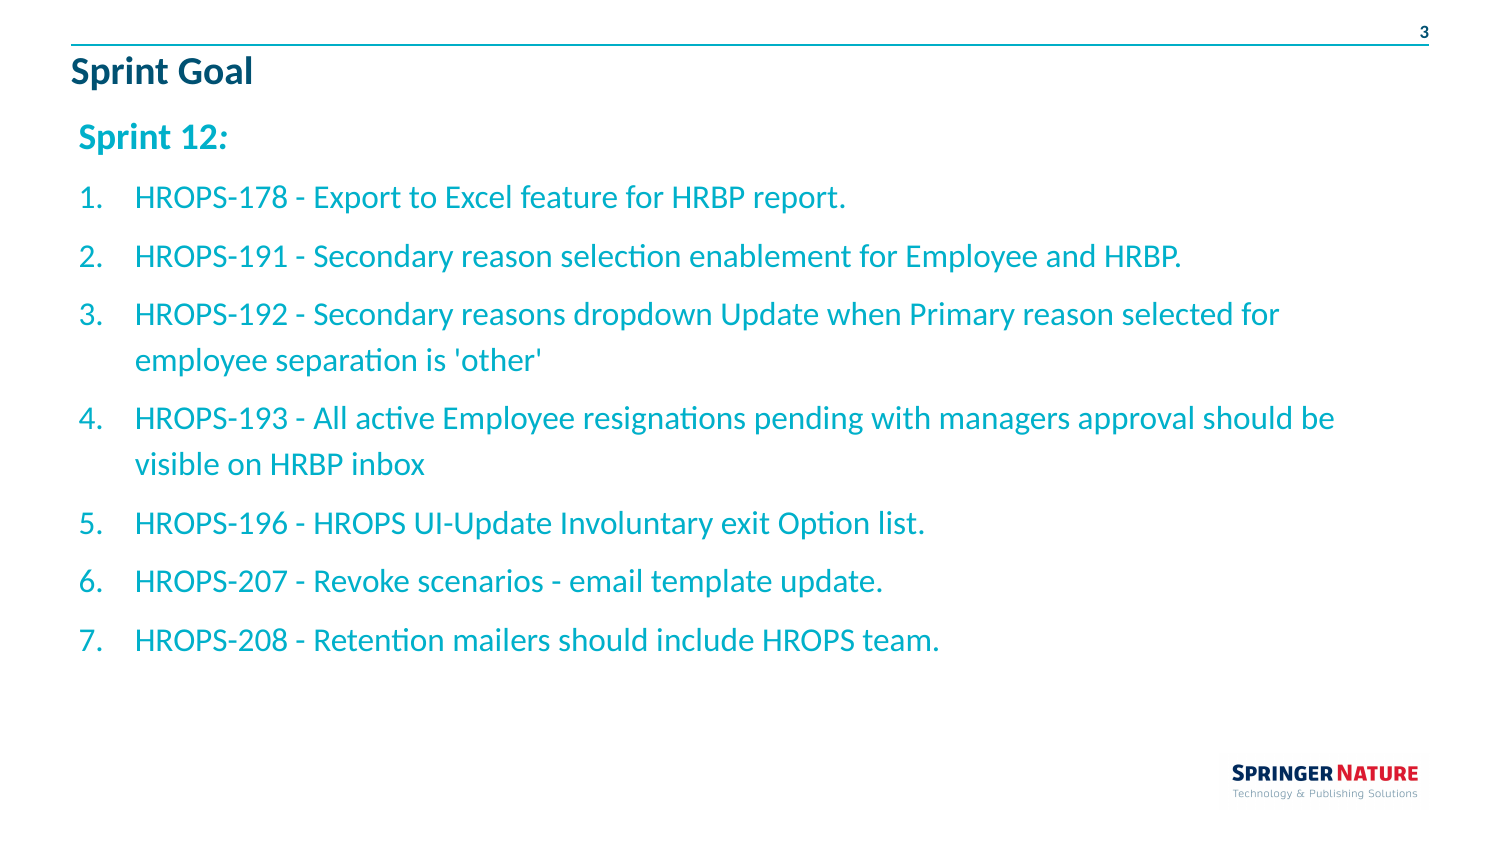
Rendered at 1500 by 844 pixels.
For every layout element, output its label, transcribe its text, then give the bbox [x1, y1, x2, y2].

list Sprint 12: HROPS-178 - Export to Excel feature for HRBP report. HROPS-191 - Secondary reason selection enablement for Employee and HRBP. HROPS-192 - Secondary reasons dropdown Update when Primary reason selected for employee separation is 'other' HROPS-193 - All active Employee resignations pending with managers approval should be visible on HRBP inbox HROPS-196 - HROPS UI-Update Involuntary exit Option list. HROPS-207 - Revoke scenarios - email template update. HROPS-208 - Retention mailers should include HROPS team. [53, 105, 1378, 688]
picture [1219, 753, 1430, 810]
title Sprint Goal [70, 44, 1430, 91]
